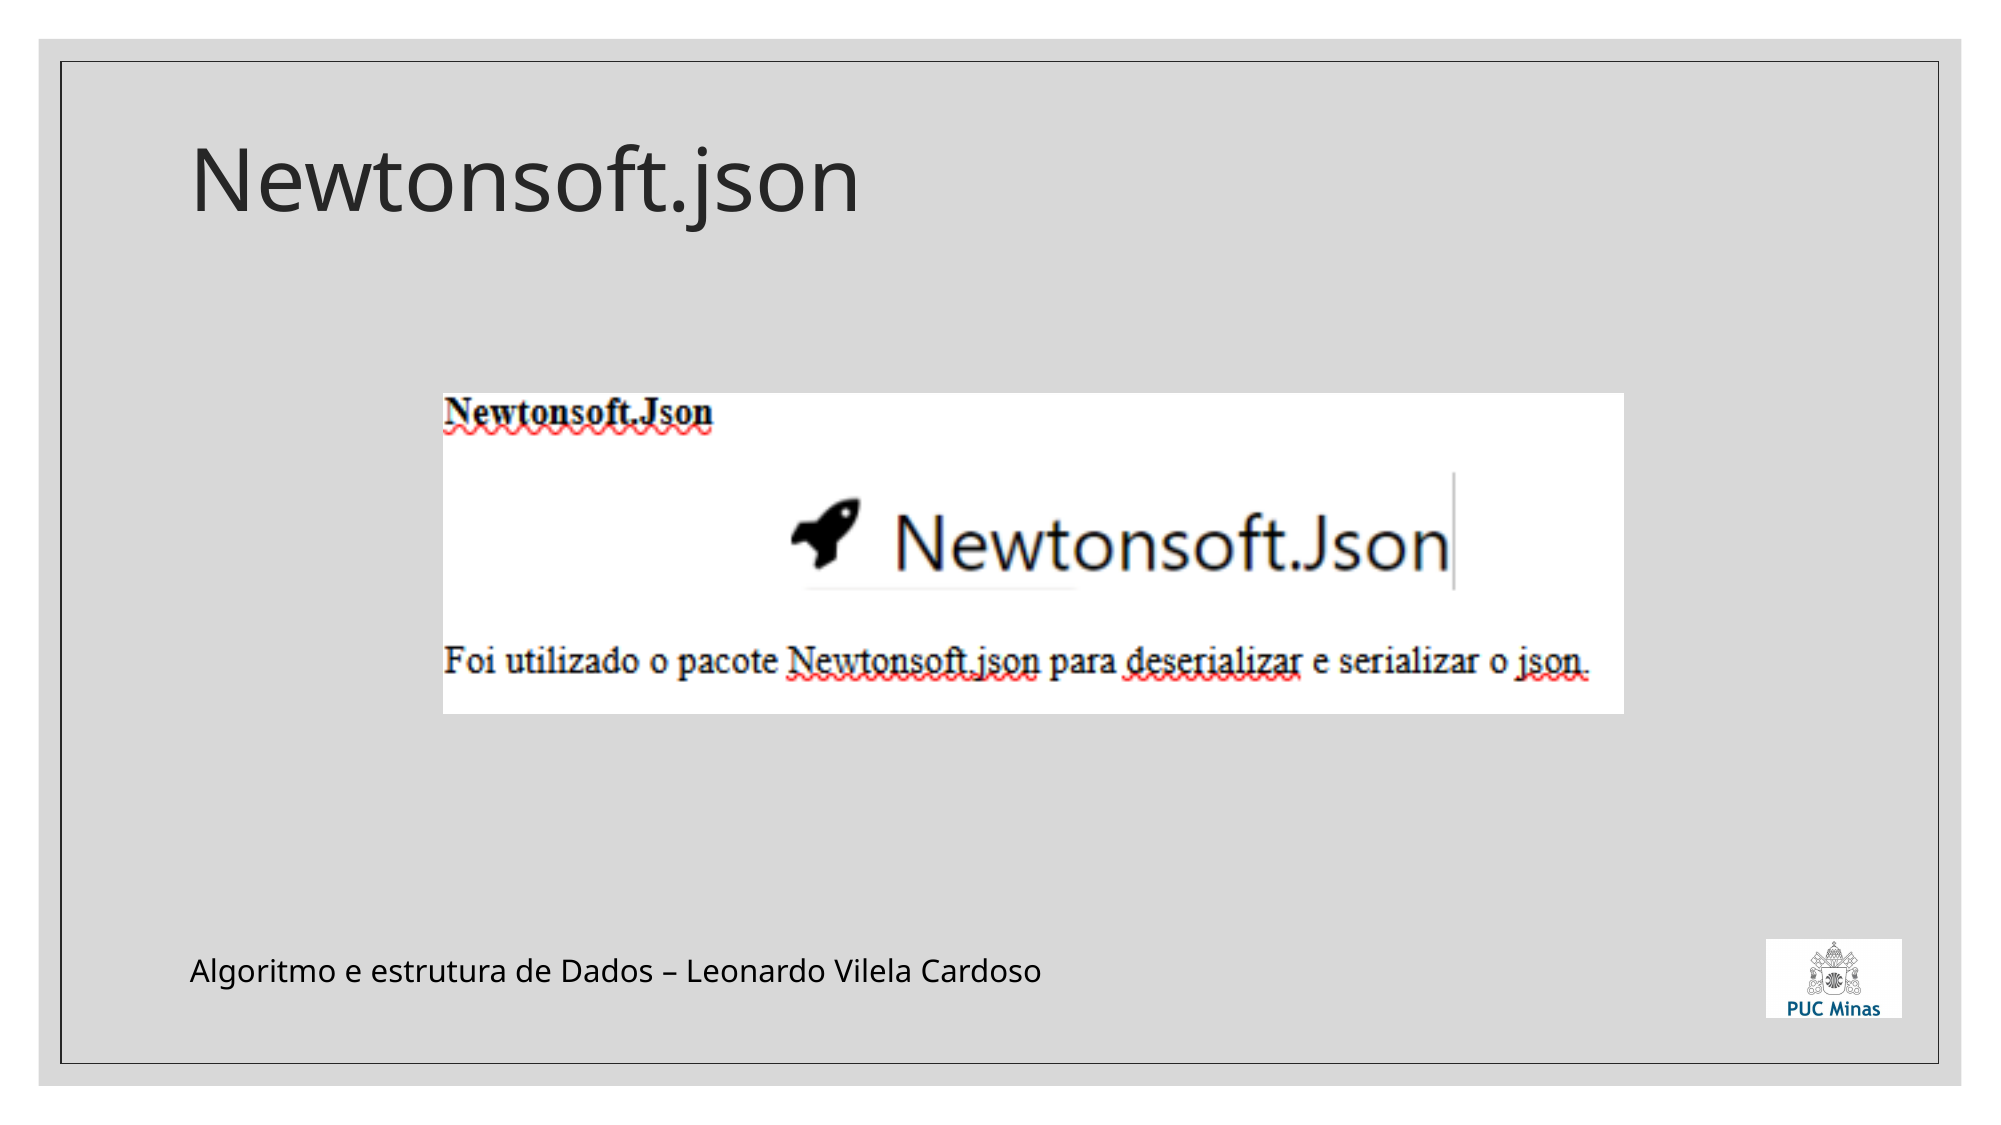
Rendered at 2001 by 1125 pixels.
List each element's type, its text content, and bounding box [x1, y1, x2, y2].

title Newtonsoft.json [174, 105, 1825, 331]
picture [1766, 939, 1902, 1018]
list Algoritmo e estrutura de Dados – Leonardo Vilela Cardoso [174, 939, 1762, 1016]
picture [442, 393, 1624, 714]
